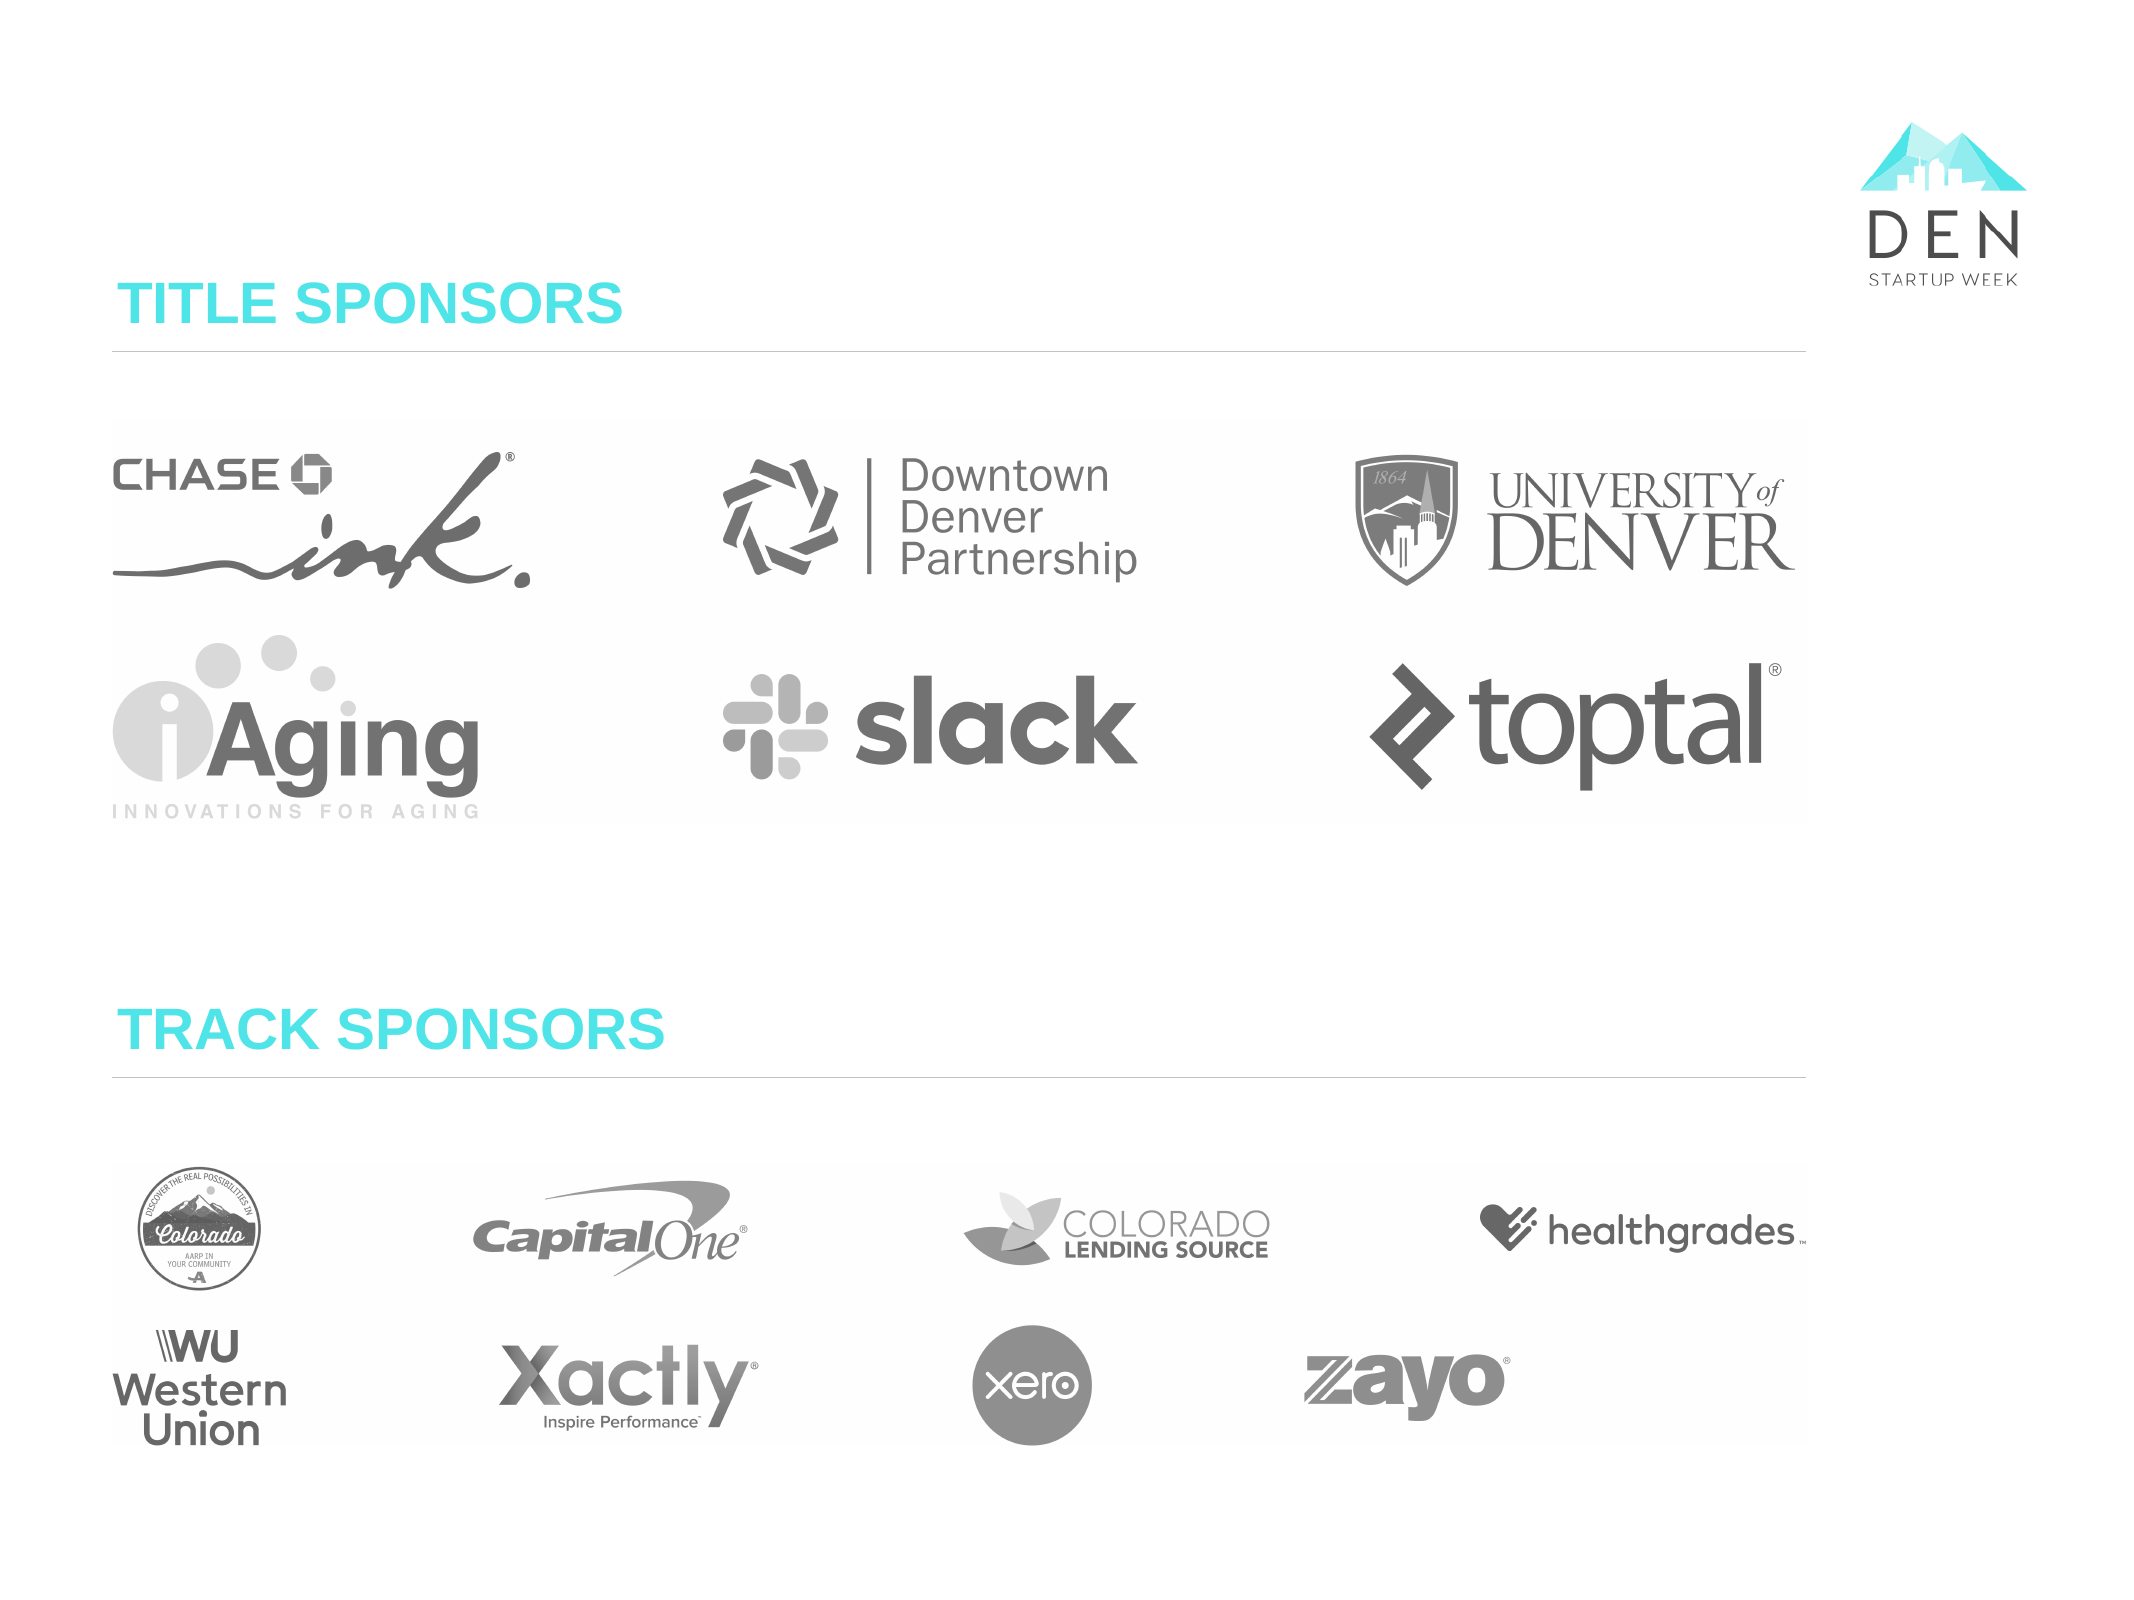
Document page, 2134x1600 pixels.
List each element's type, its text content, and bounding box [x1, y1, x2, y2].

picture [112, 1163, 1807, 1446]
picture [112, 418, 1807, 824]
text_box TRACK SPONSORS [112, 986, 1806, 1066]
picture [1860, 122, 2027, 286]
text_box TITLE SPONSORS [112, 260, 1806, 340]
